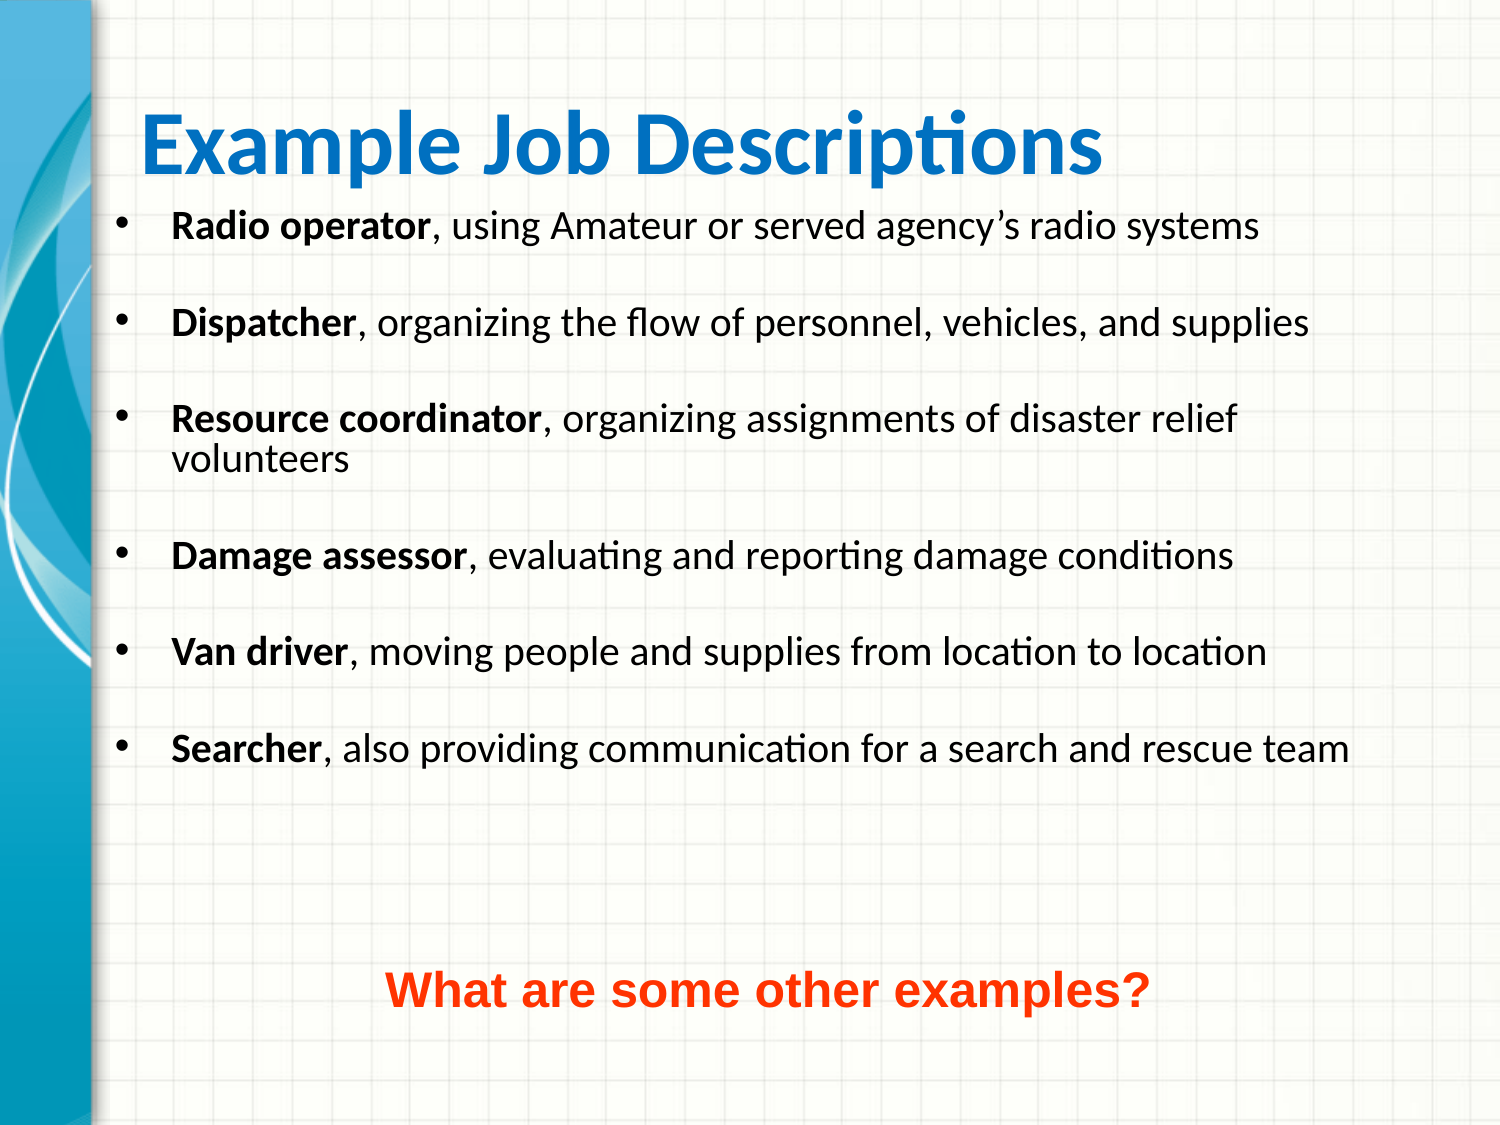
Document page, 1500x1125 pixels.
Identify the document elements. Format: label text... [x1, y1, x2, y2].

list Radio operator, using Amateur or served agency’s radio systems Dispatcher, organizing the flow of personnel, vehicles, and supplies Resource coordinator, organizing assignments of disaster relief volunteers Damage assessor, evaluating and reporting damage conditions Van driver, moving people and supplies from location to location Searcher, also providing communication for a search and rescue team [99, 200, 1388, 938]
picture [0, 0, 1500, 1125]
title Example Job Descriptions [125, 44, 1450, 232]
text_box What are some other examples? [300, 949, 1238, 1025]
